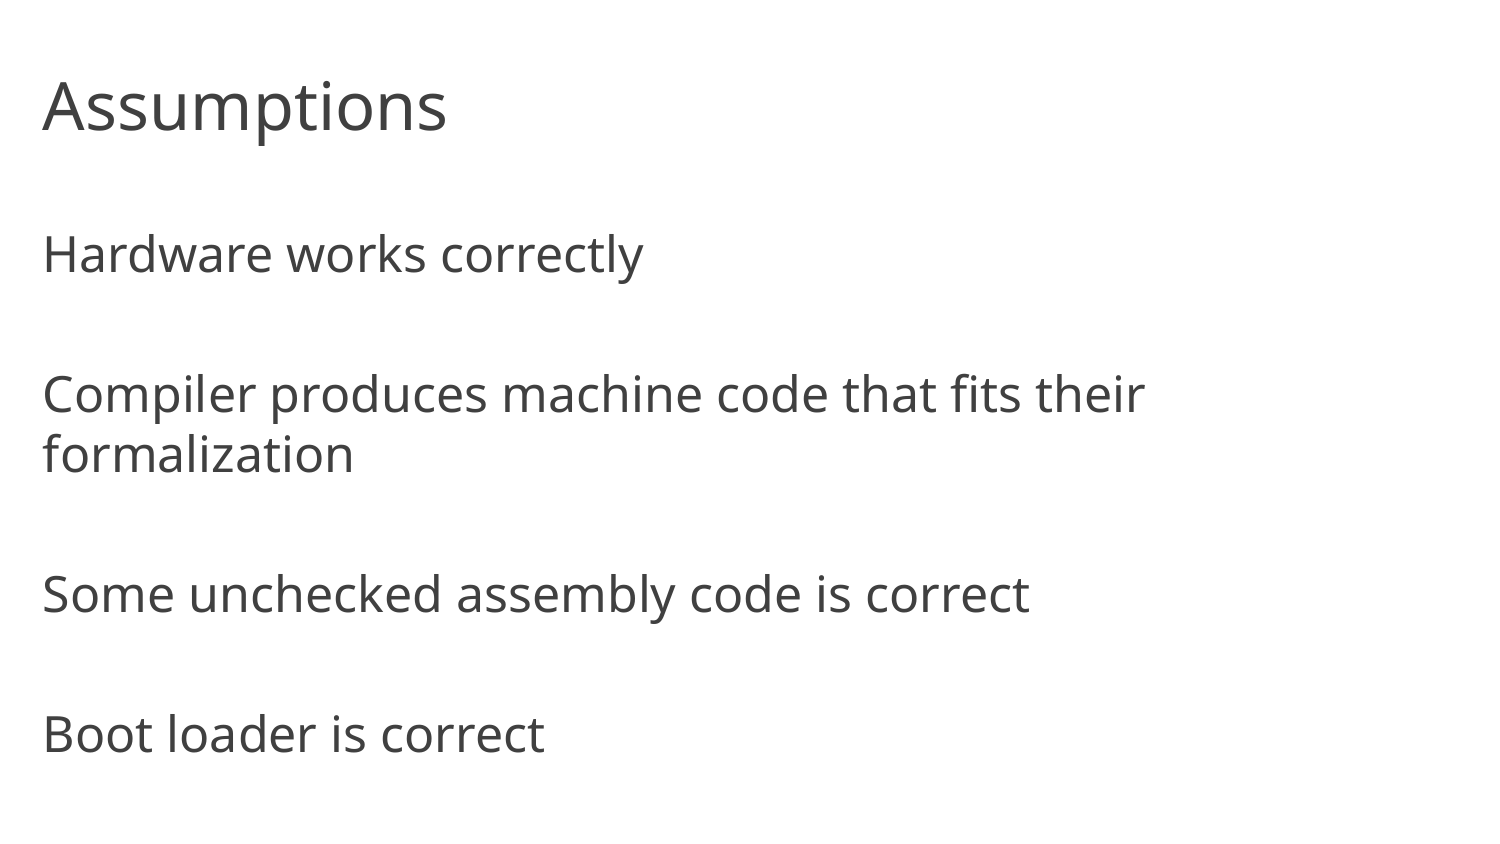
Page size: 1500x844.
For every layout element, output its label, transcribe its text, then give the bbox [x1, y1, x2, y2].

title Assumptions [27, 33, 1480, 175]
list Hardware works correctly Compiler produces machine code that fits their formalization Some unchecked assembly code is correct Boot loader is correct [27, 215, 1480, 773]
